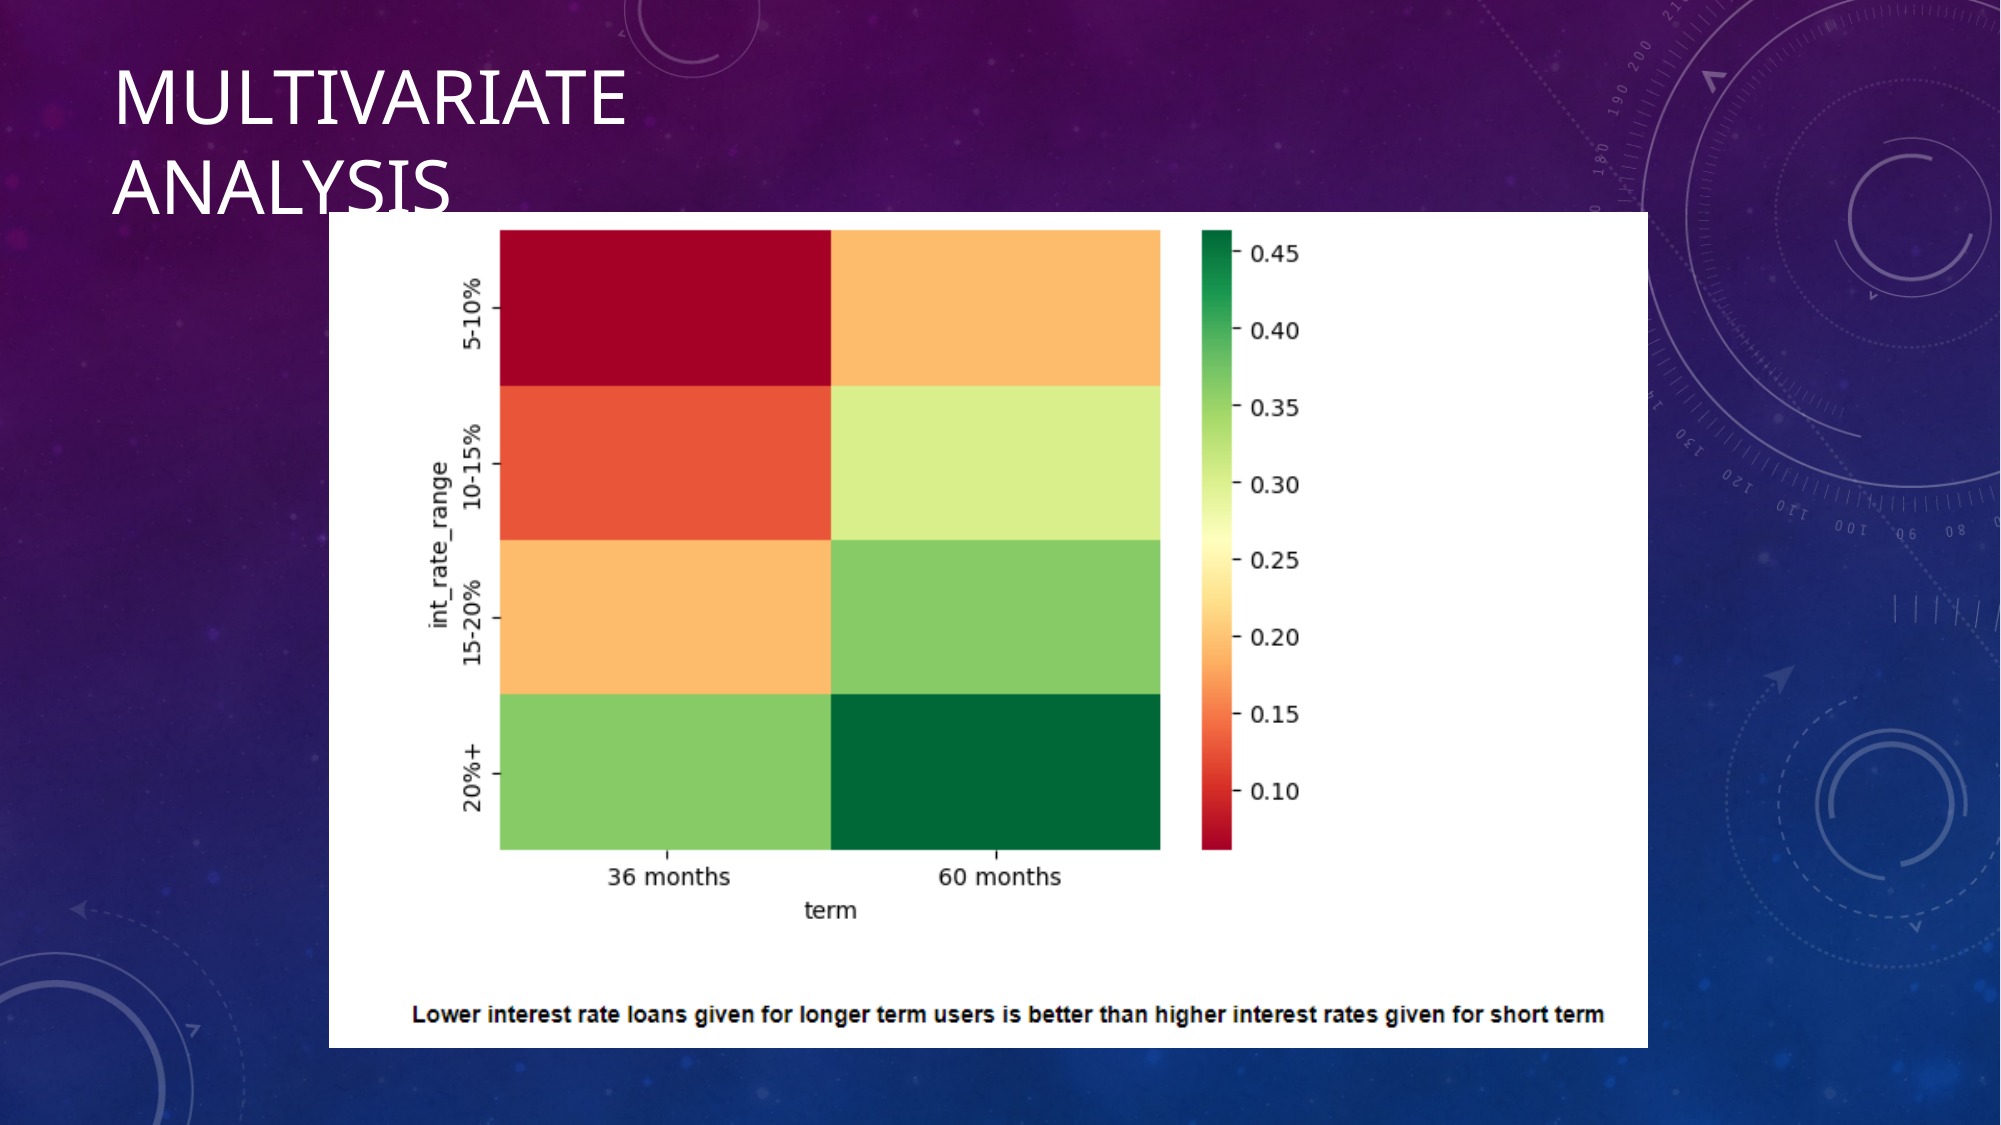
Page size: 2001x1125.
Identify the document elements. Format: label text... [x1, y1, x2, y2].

title Multivariate Analysis [97, 66, 878, 213]
picture [0, 0, 2001, 1125]
